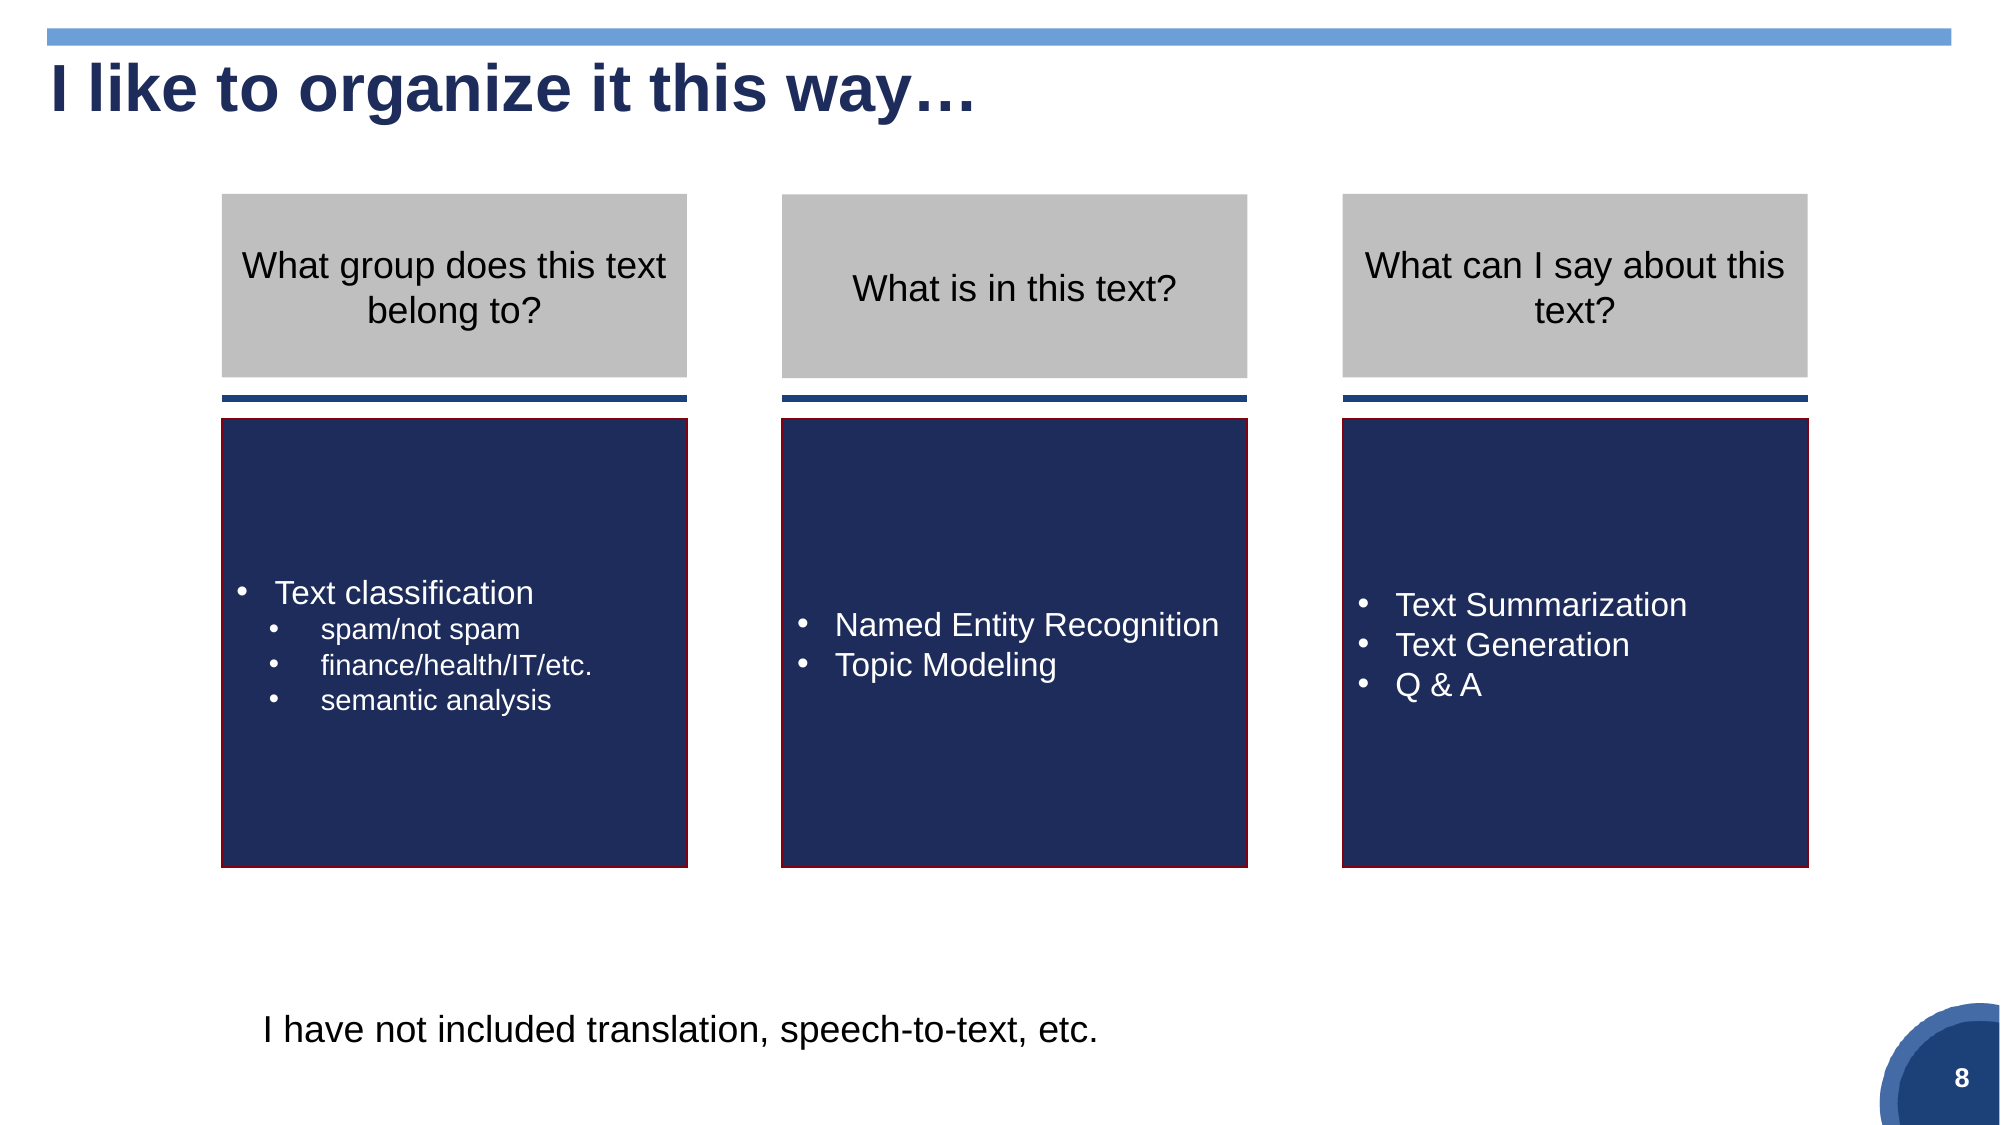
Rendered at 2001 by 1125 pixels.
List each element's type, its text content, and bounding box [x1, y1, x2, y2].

text_box Text Summarization Text Generation Q & A [1342, 418, 1809, 868]
text_box What is in this text? [781, 193, 1248, 379]
text_box I have not included translation, speech-to-text, etc. [247, 997, 1115, 1058]
title I like to organize it this way… [35, 46, 1965, 148]
text_box Text classification spam/not spam finance/health/IT/etc. semantic analysis [221, 418, 688, 868]
slide_number 8 [1534, 1046, 1985, 1107]
text_box What group does this text belong to? [221, 193, 688, 378]
picture [0, 1, 2000, 1125]
text_box What can I say about this text? [1342, 193, 1809, 378]
text_box Named Entity Recognition Topic Modeling [781, 418, 1248, 868]
